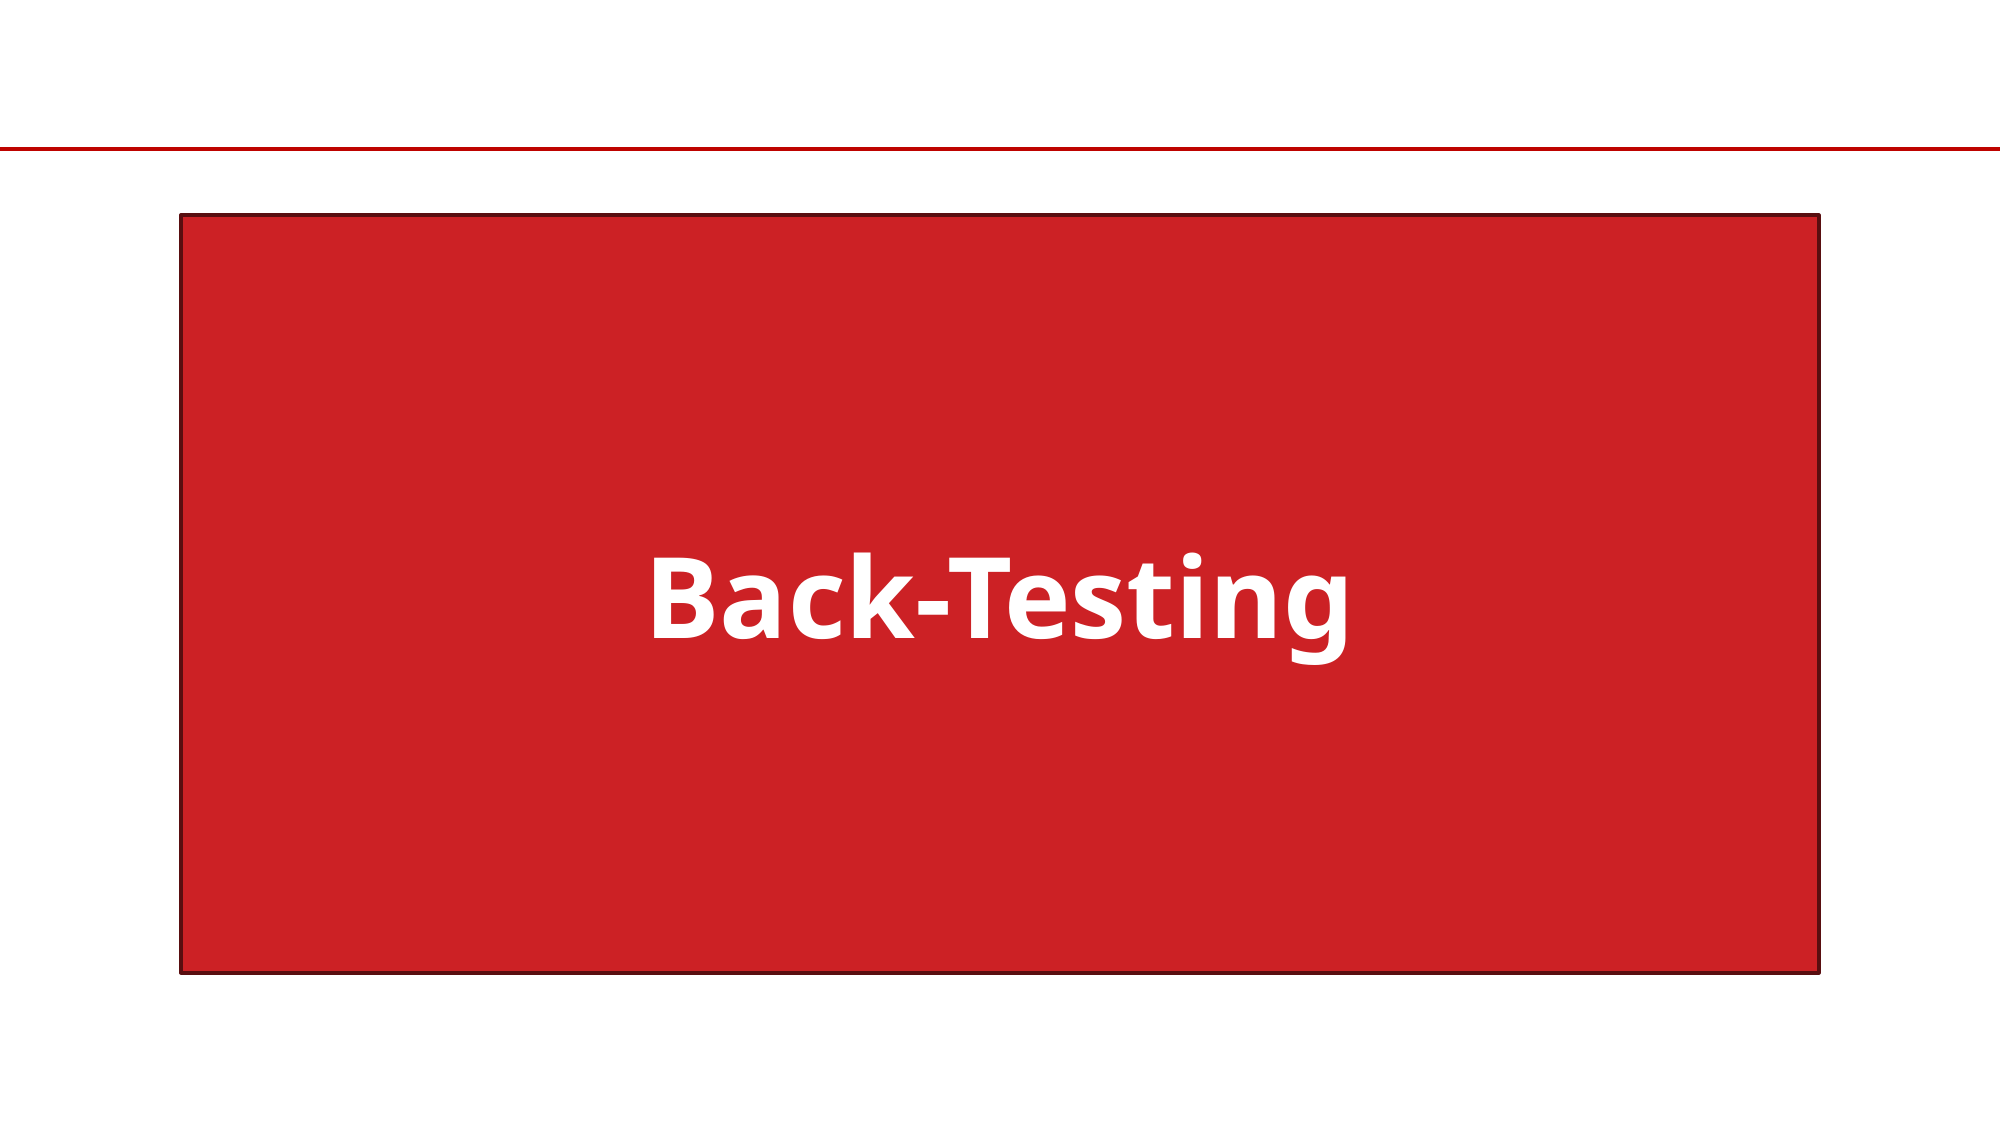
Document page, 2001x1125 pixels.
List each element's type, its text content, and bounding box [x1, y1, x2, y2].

text_box Back-Testing [179, 213, 1821, 975]
